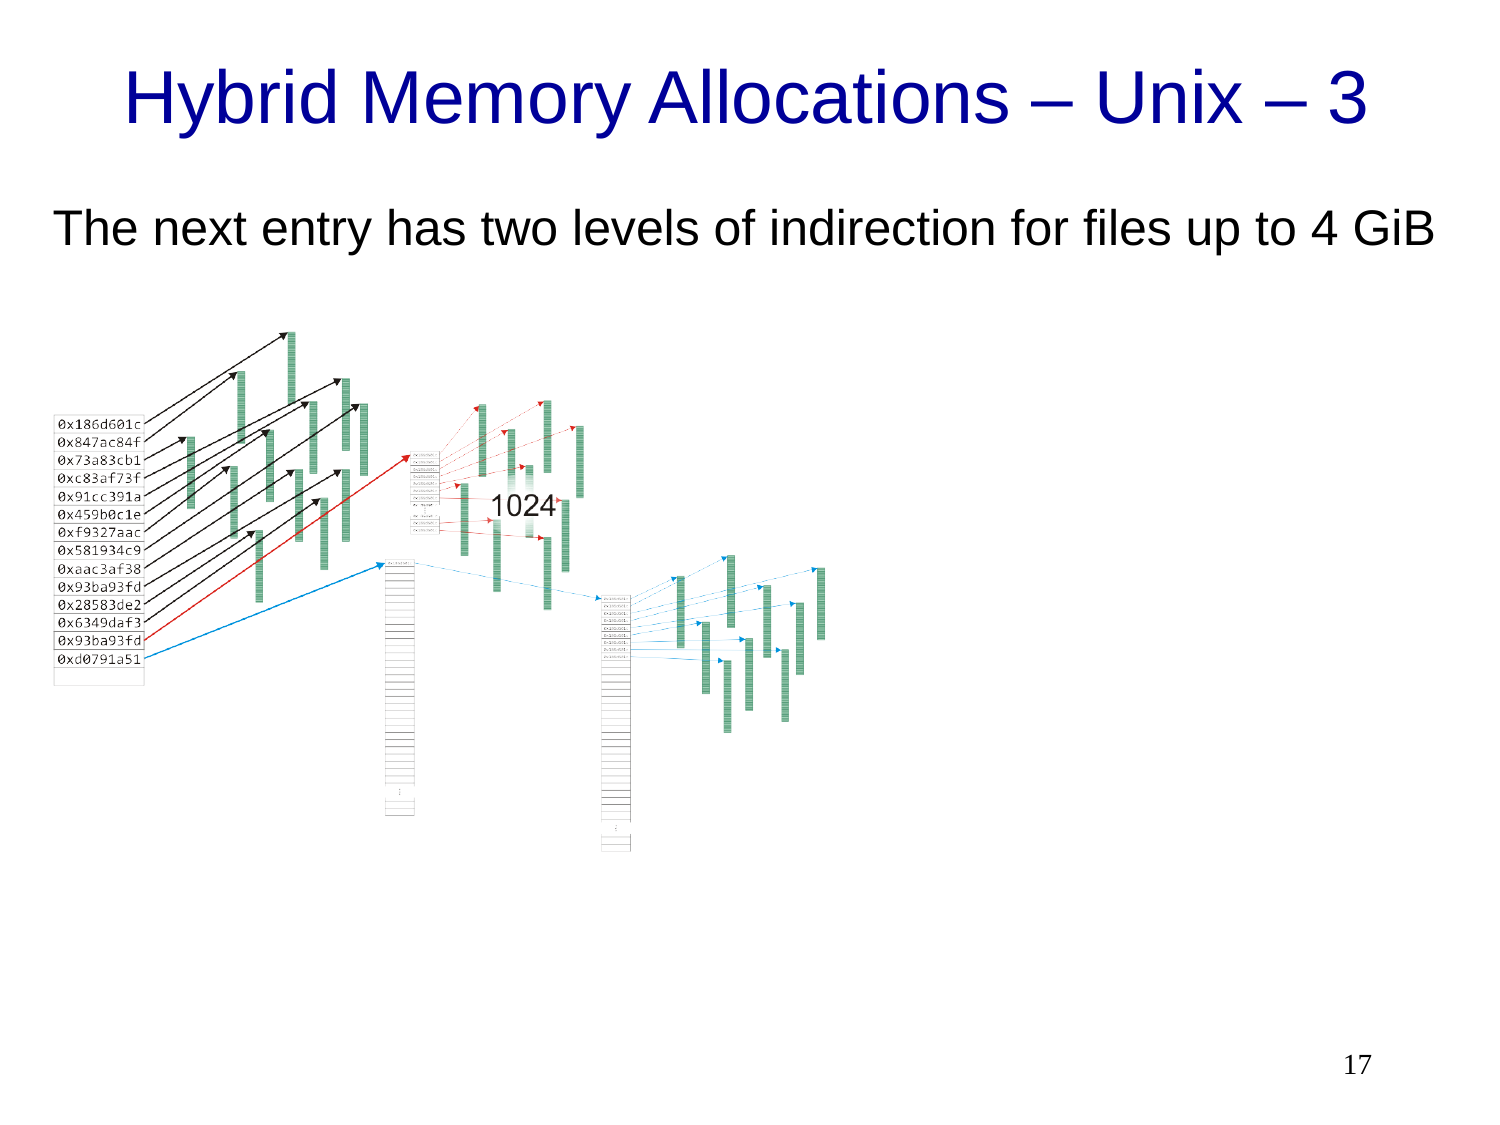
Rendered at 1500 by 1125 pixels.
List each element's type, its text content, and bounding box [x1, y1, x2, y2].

title Hybrid Memory Allocations – Unix – 3 [37, 24, 1457, 163]
slide_number 17 [1074, 1024, 1388, 1101]
list The next entry has two levels of indirection for files up to 4 GiB [37, 187, 1457, 338]
picture [49, 328, 1301, 1029]
